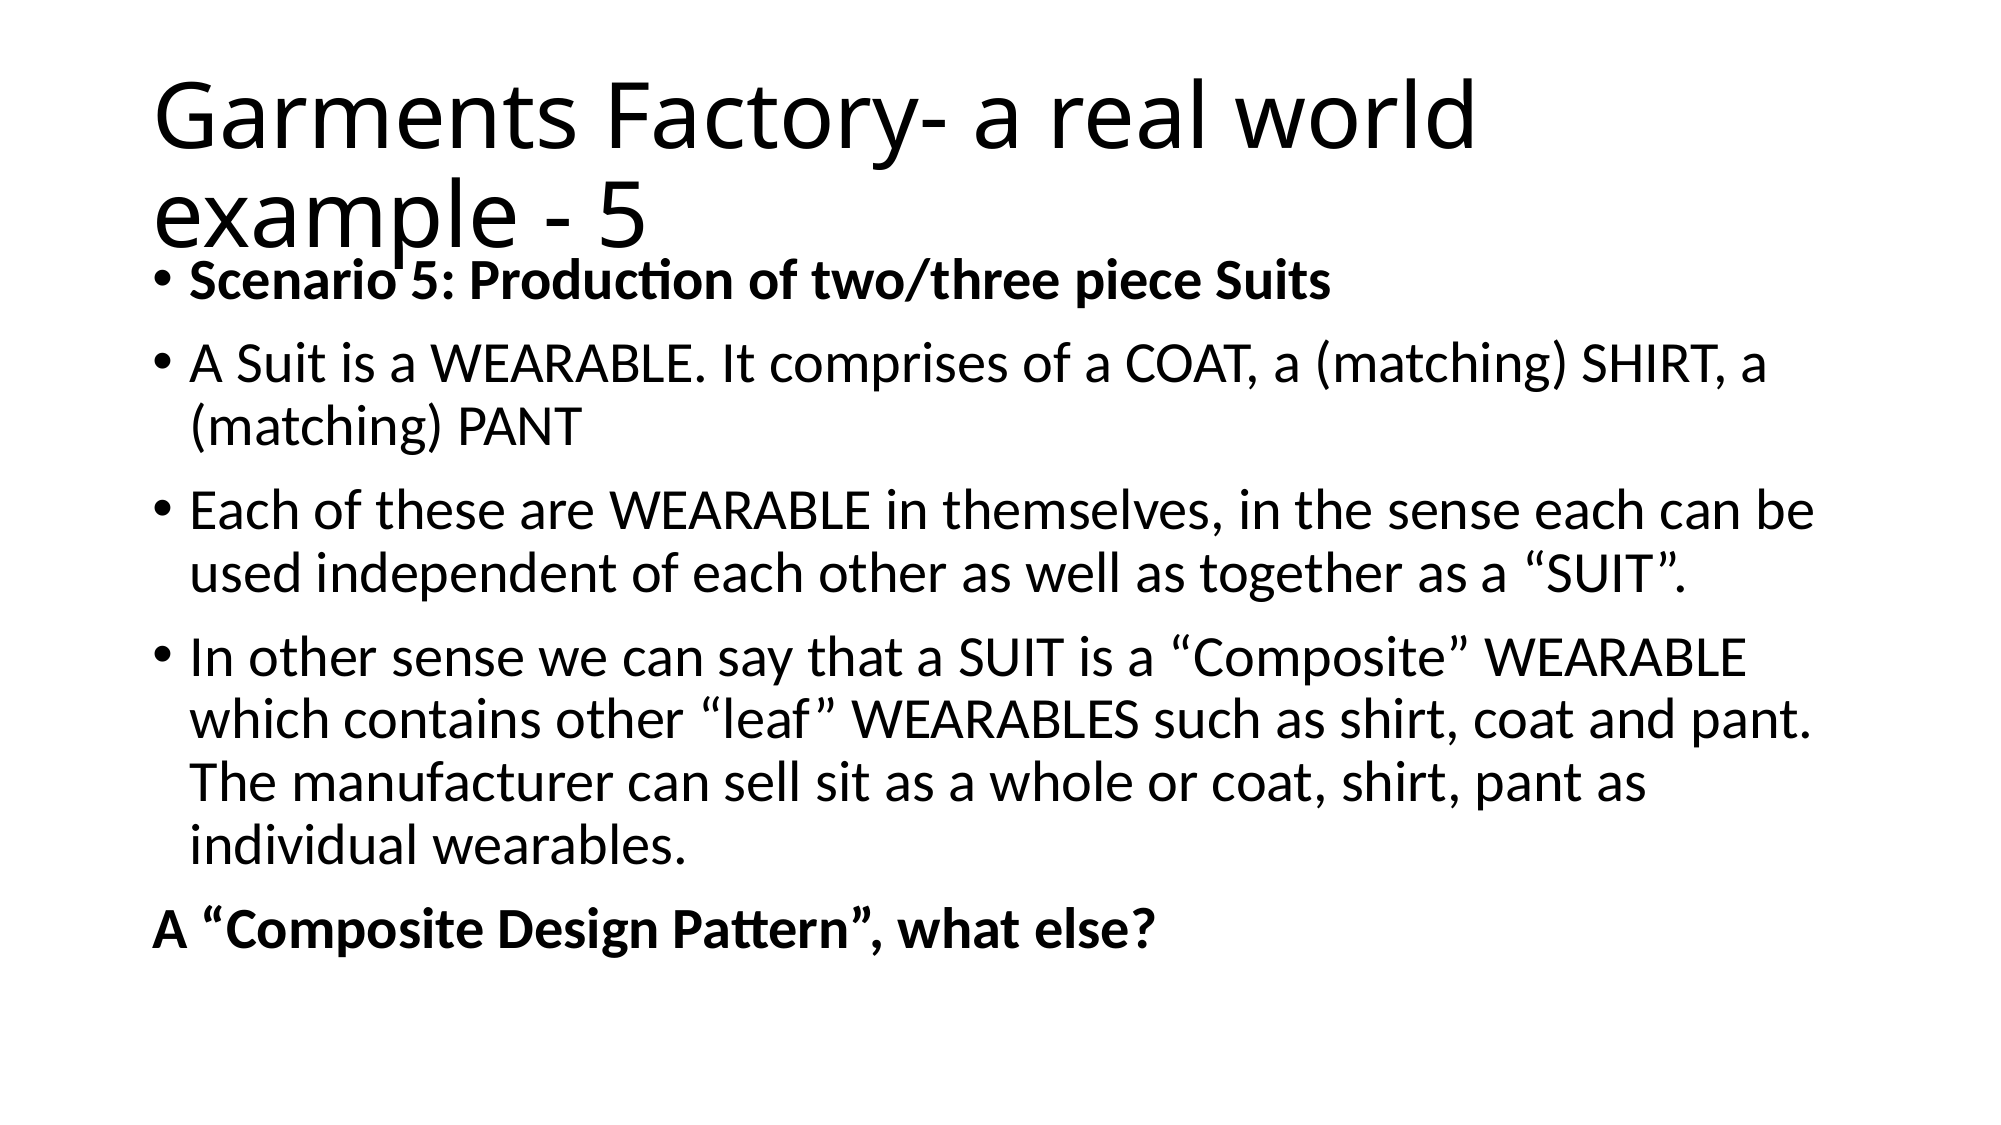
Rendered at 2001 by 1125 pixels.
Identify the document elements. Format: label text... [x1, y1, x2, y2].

list Scenario 5: Production of two/three piece Suits A Suit is a WEARABLE. It comprises of a COAT, a (matching) SHIRT, a (matching) PANT Each of these are WEARABLE in themselves, in the sense each can be used independent of each other as well as together as a “SUIT”. In other sense we can say that a SUIT is a “Composite” WEARABLE which contains other “leaf” WEARABLES such as shirt, coat and pant. The manufacturer can sell sit as a whole or coat, shirt, pant as individual wearables. A “Composite Design Pattern”, what else? [137, 241, 1863, 1014]
title Garments Factory- a real world example - 5 [137, 59, 1863, 241]
